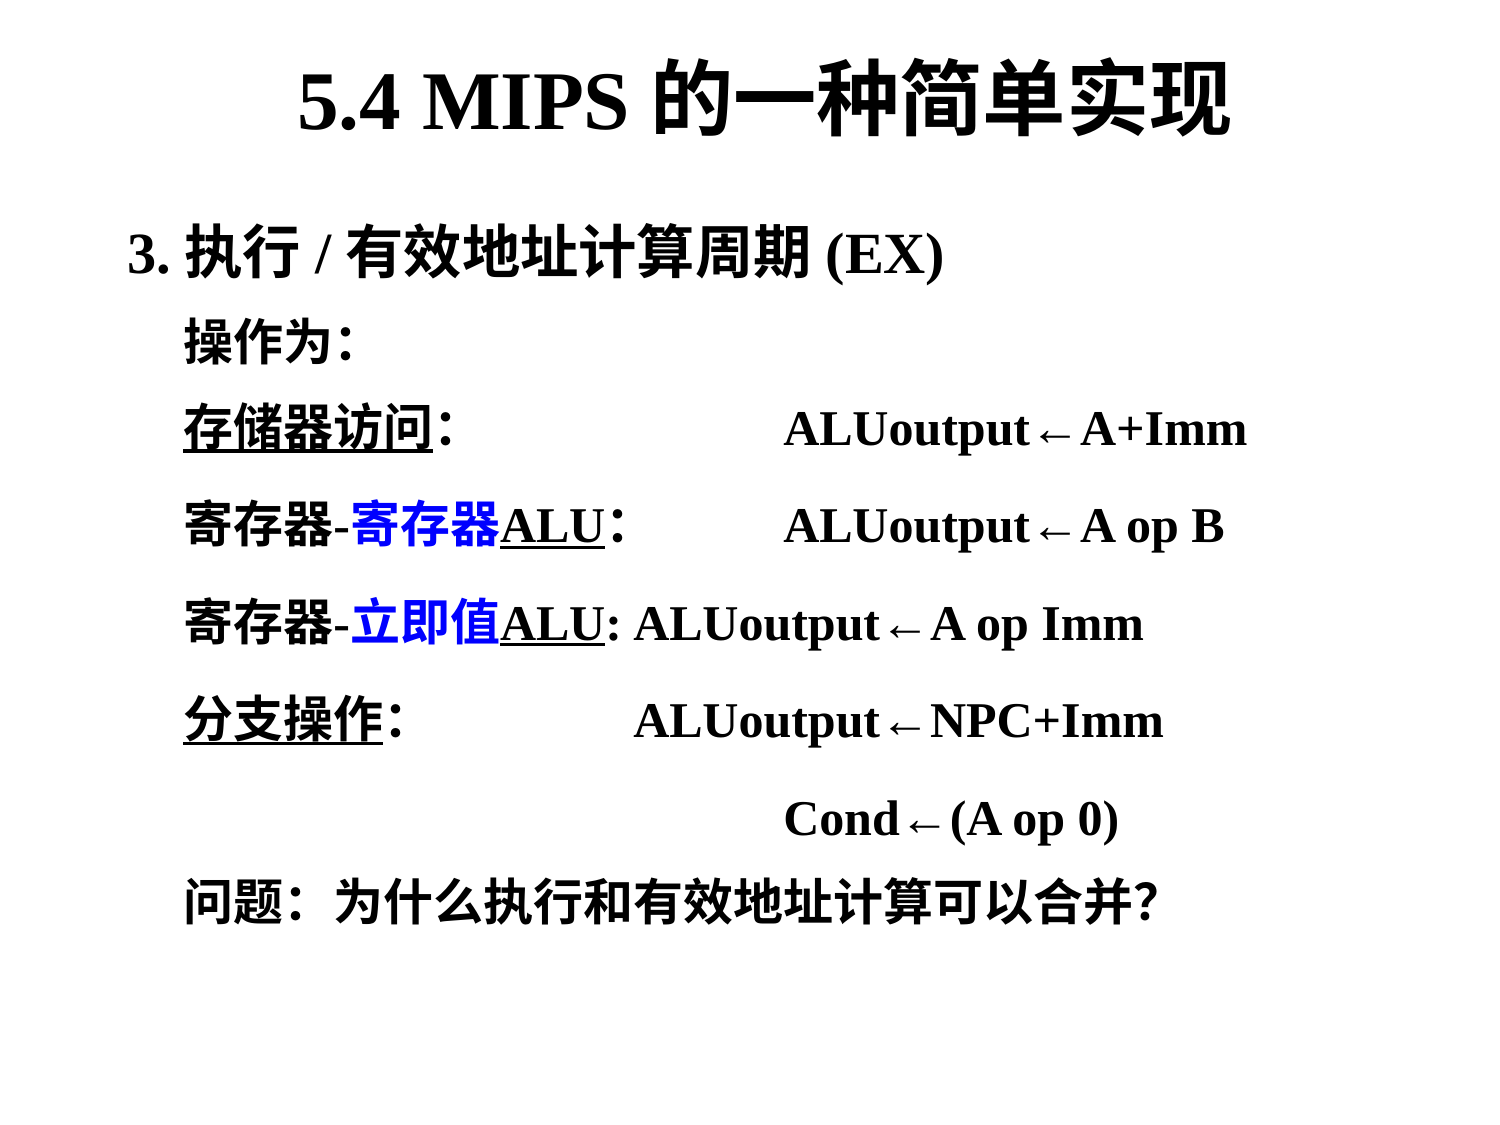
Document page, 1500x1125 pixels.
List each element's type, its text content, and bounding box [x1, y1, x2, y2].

text_box 5.4 MIPS的一种简单实现 [277, 42, 1253, 154]
text_box 3.执行/有效地址计算周期(EX) 操作为： 存储器访问： ALUoutput←A+Imm 寄存器-寄存器ALU： ALUoutput←A op B 寄存器-立即值ALU: ALUoutput←A op Imm 分支操作： ALUoutput←NPC+Imm Cond←(A op 0) 问题：为什么执行和有效地址计算可以合并？ [112, 207, 1341, 938]
